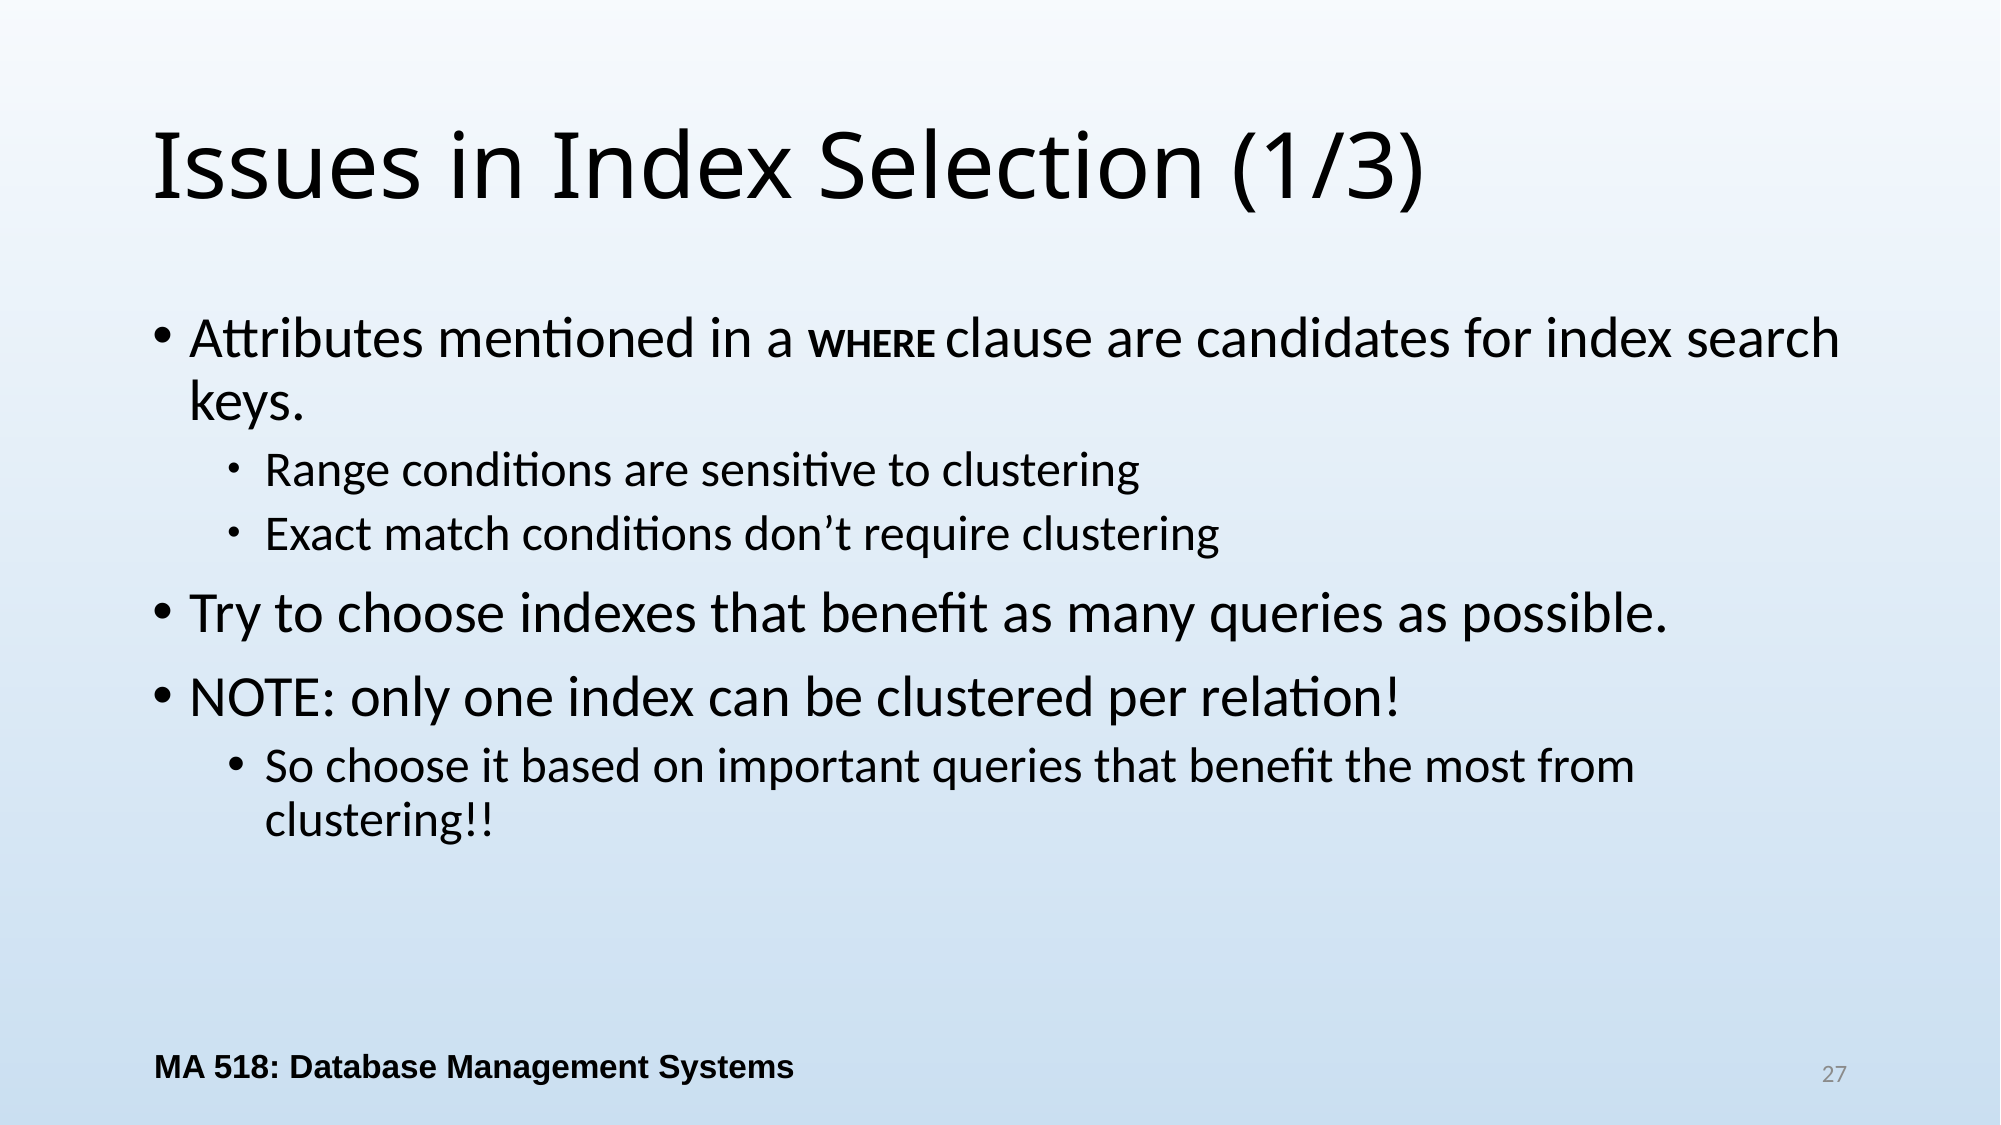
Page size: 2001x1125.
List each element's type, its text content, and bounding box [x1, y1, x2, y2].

slide_number 27 [1412, 1042, 1863, 1103]
footer MA 518: Database Management Systems [137, 1035, 813, 1096]
list Attributes mentioned in a WHERE clause are candidates for index search keys. Range conditions are sensitive to clustering Exact match conditions don’t require clustering Try to choose indexes that benefit as many queries as possible. NOTE: only one index can be clustered per relation! So choose it based on important queries that benefit the most from clustering!! [137, 299, 1863, 1014]
title Issues in Index Selection (1/3) [137, 59, 1863, 278]
